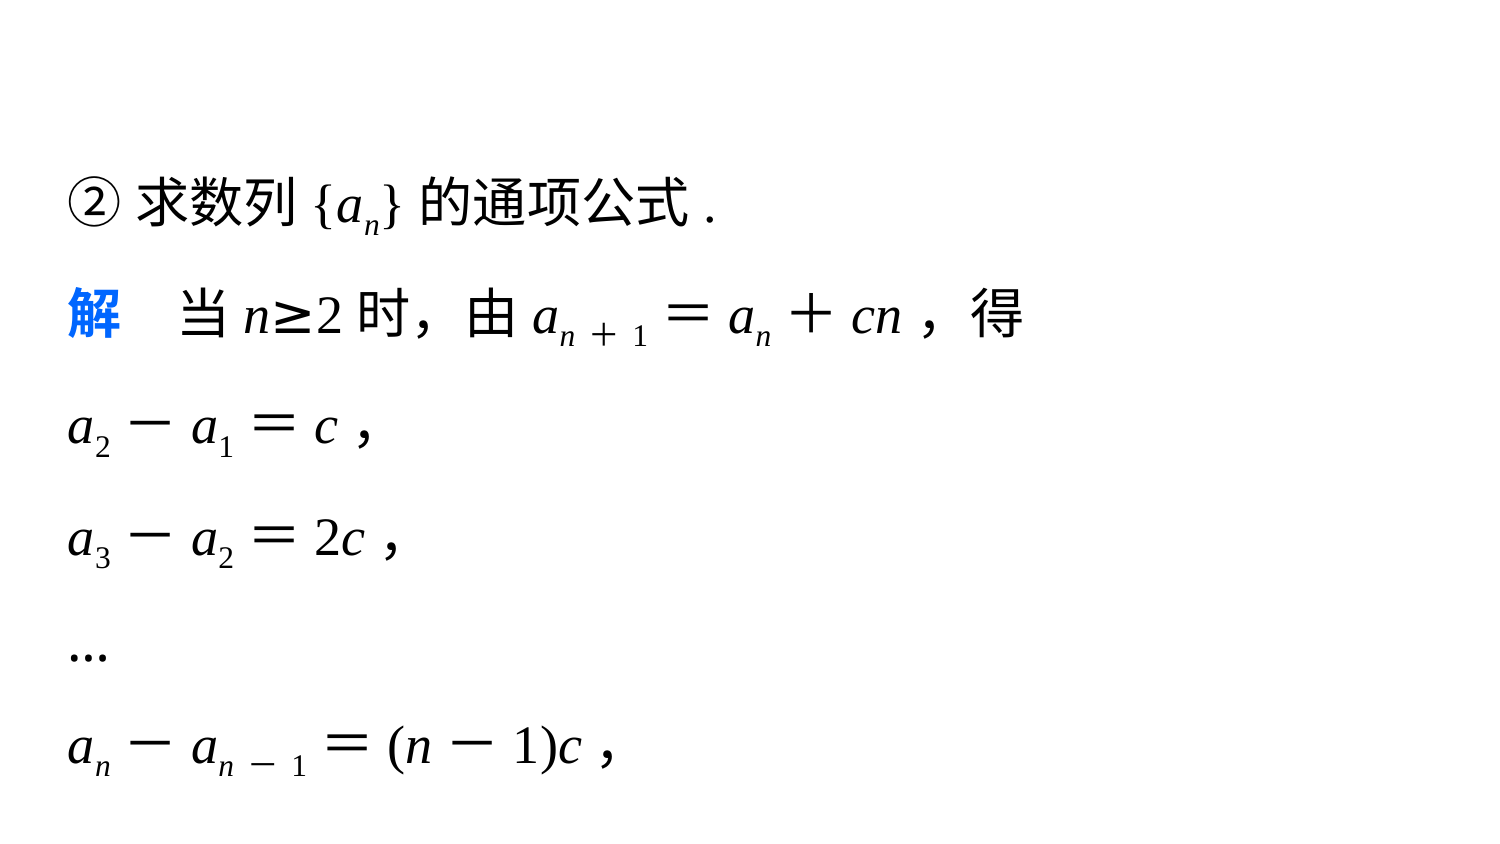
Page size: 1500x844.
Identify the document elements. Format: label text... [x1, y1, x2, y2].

text_box ②求数列{an}的通项公式. 解 当n≥2时，由an＋1＝an＋cn，得 a2－a1＝c， a3－a2＝2c， … an－an－1＝(n－1)c， [53, 123, 1464, 791]
